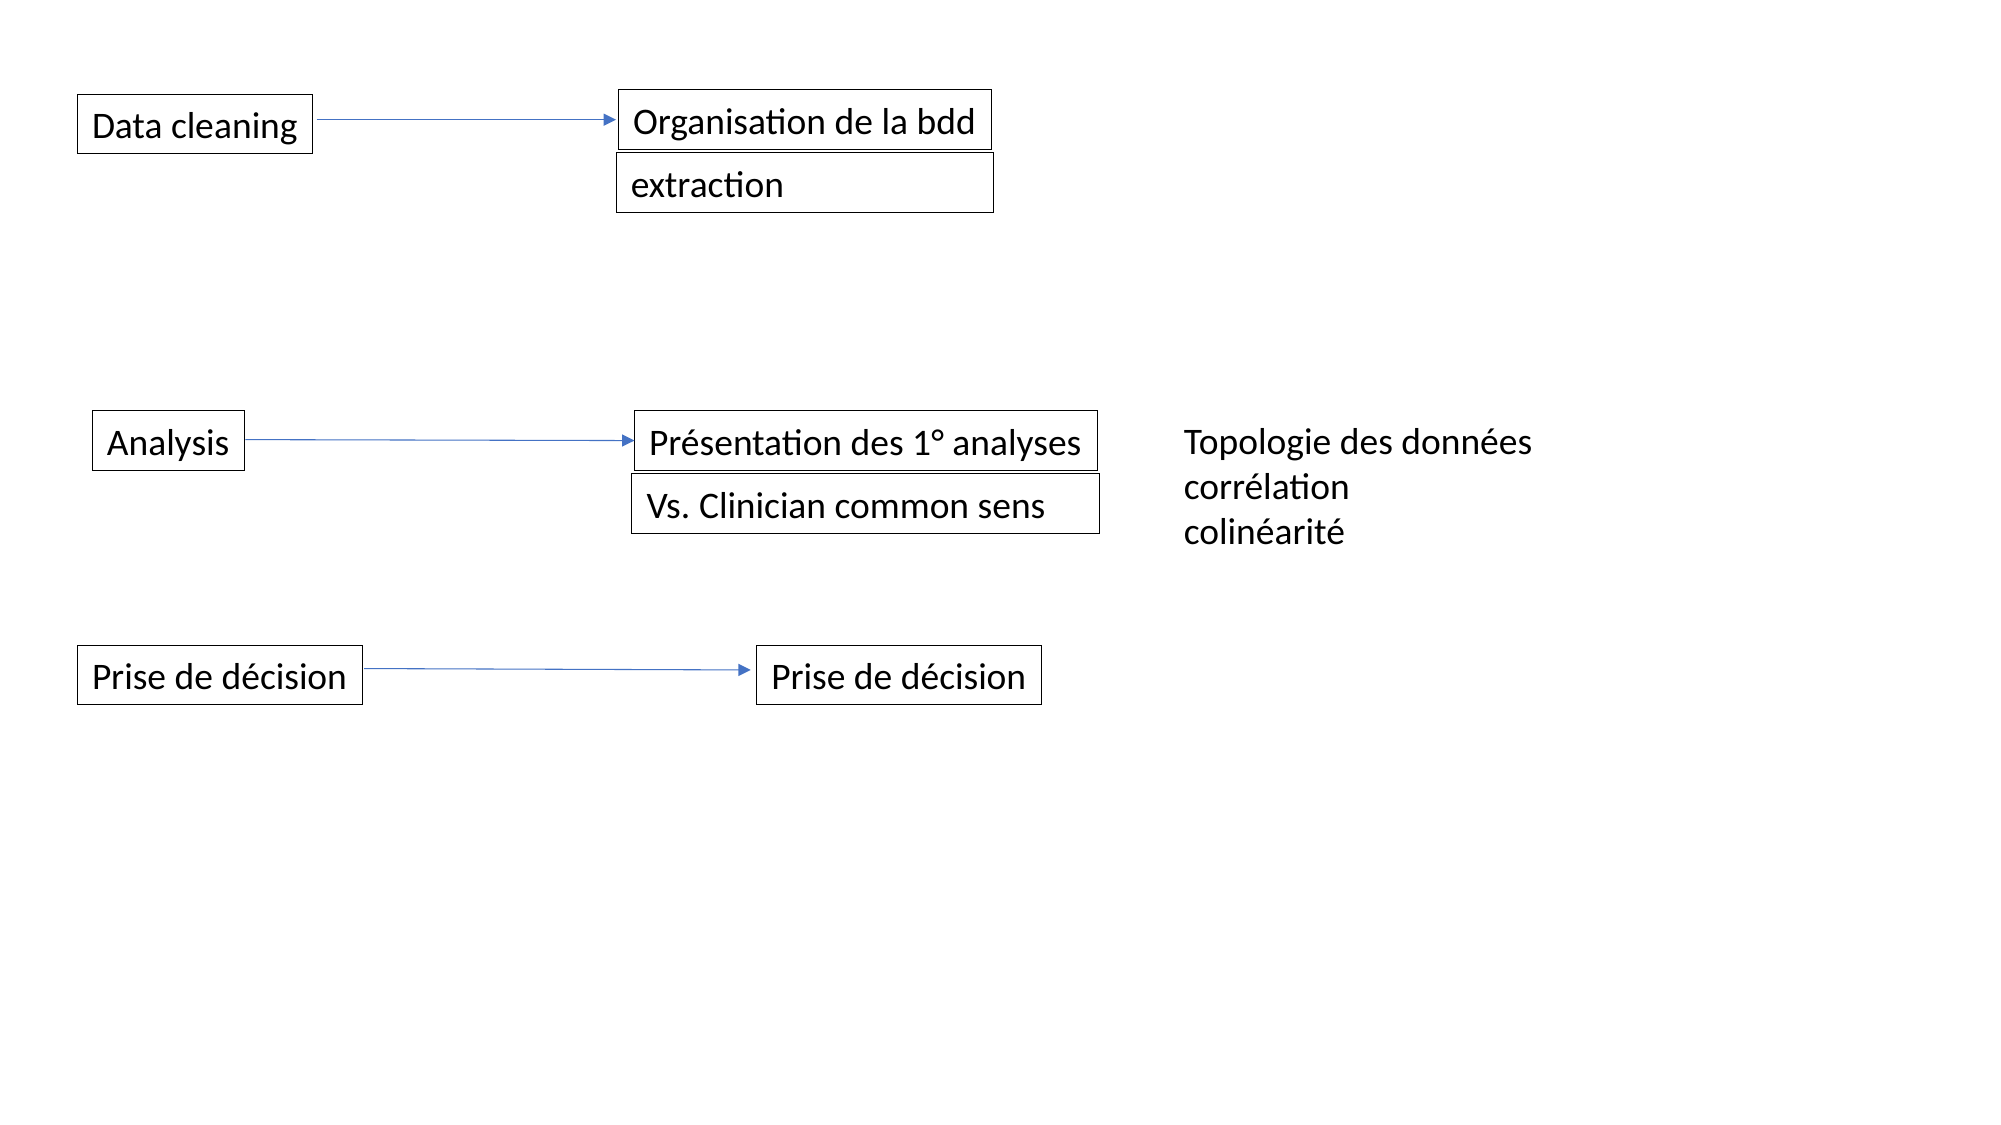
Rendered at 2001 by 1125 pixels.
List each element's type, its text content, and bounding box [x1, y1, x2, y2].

text_box Analysis [92, 410, 245, 471]
text_box Data cleaning [77, 94, 313, 154]
text_box Vs. Clinician common sens [631, 473, 1100, 534]
text_box Présentation des 1° analyses [634, 410, 1098, 471]
text_box Organisation de la bdd [618, 89, 992, 150]
text_box extraction [616, 152, 994, 213]
text_box Topologie des données corrélation colinéarité [1169, 409, 1637, 559]
text_box Prise de décision [77, 645, 363, 705]
text_box Prise de décision [756, 645, 1042, 705]
